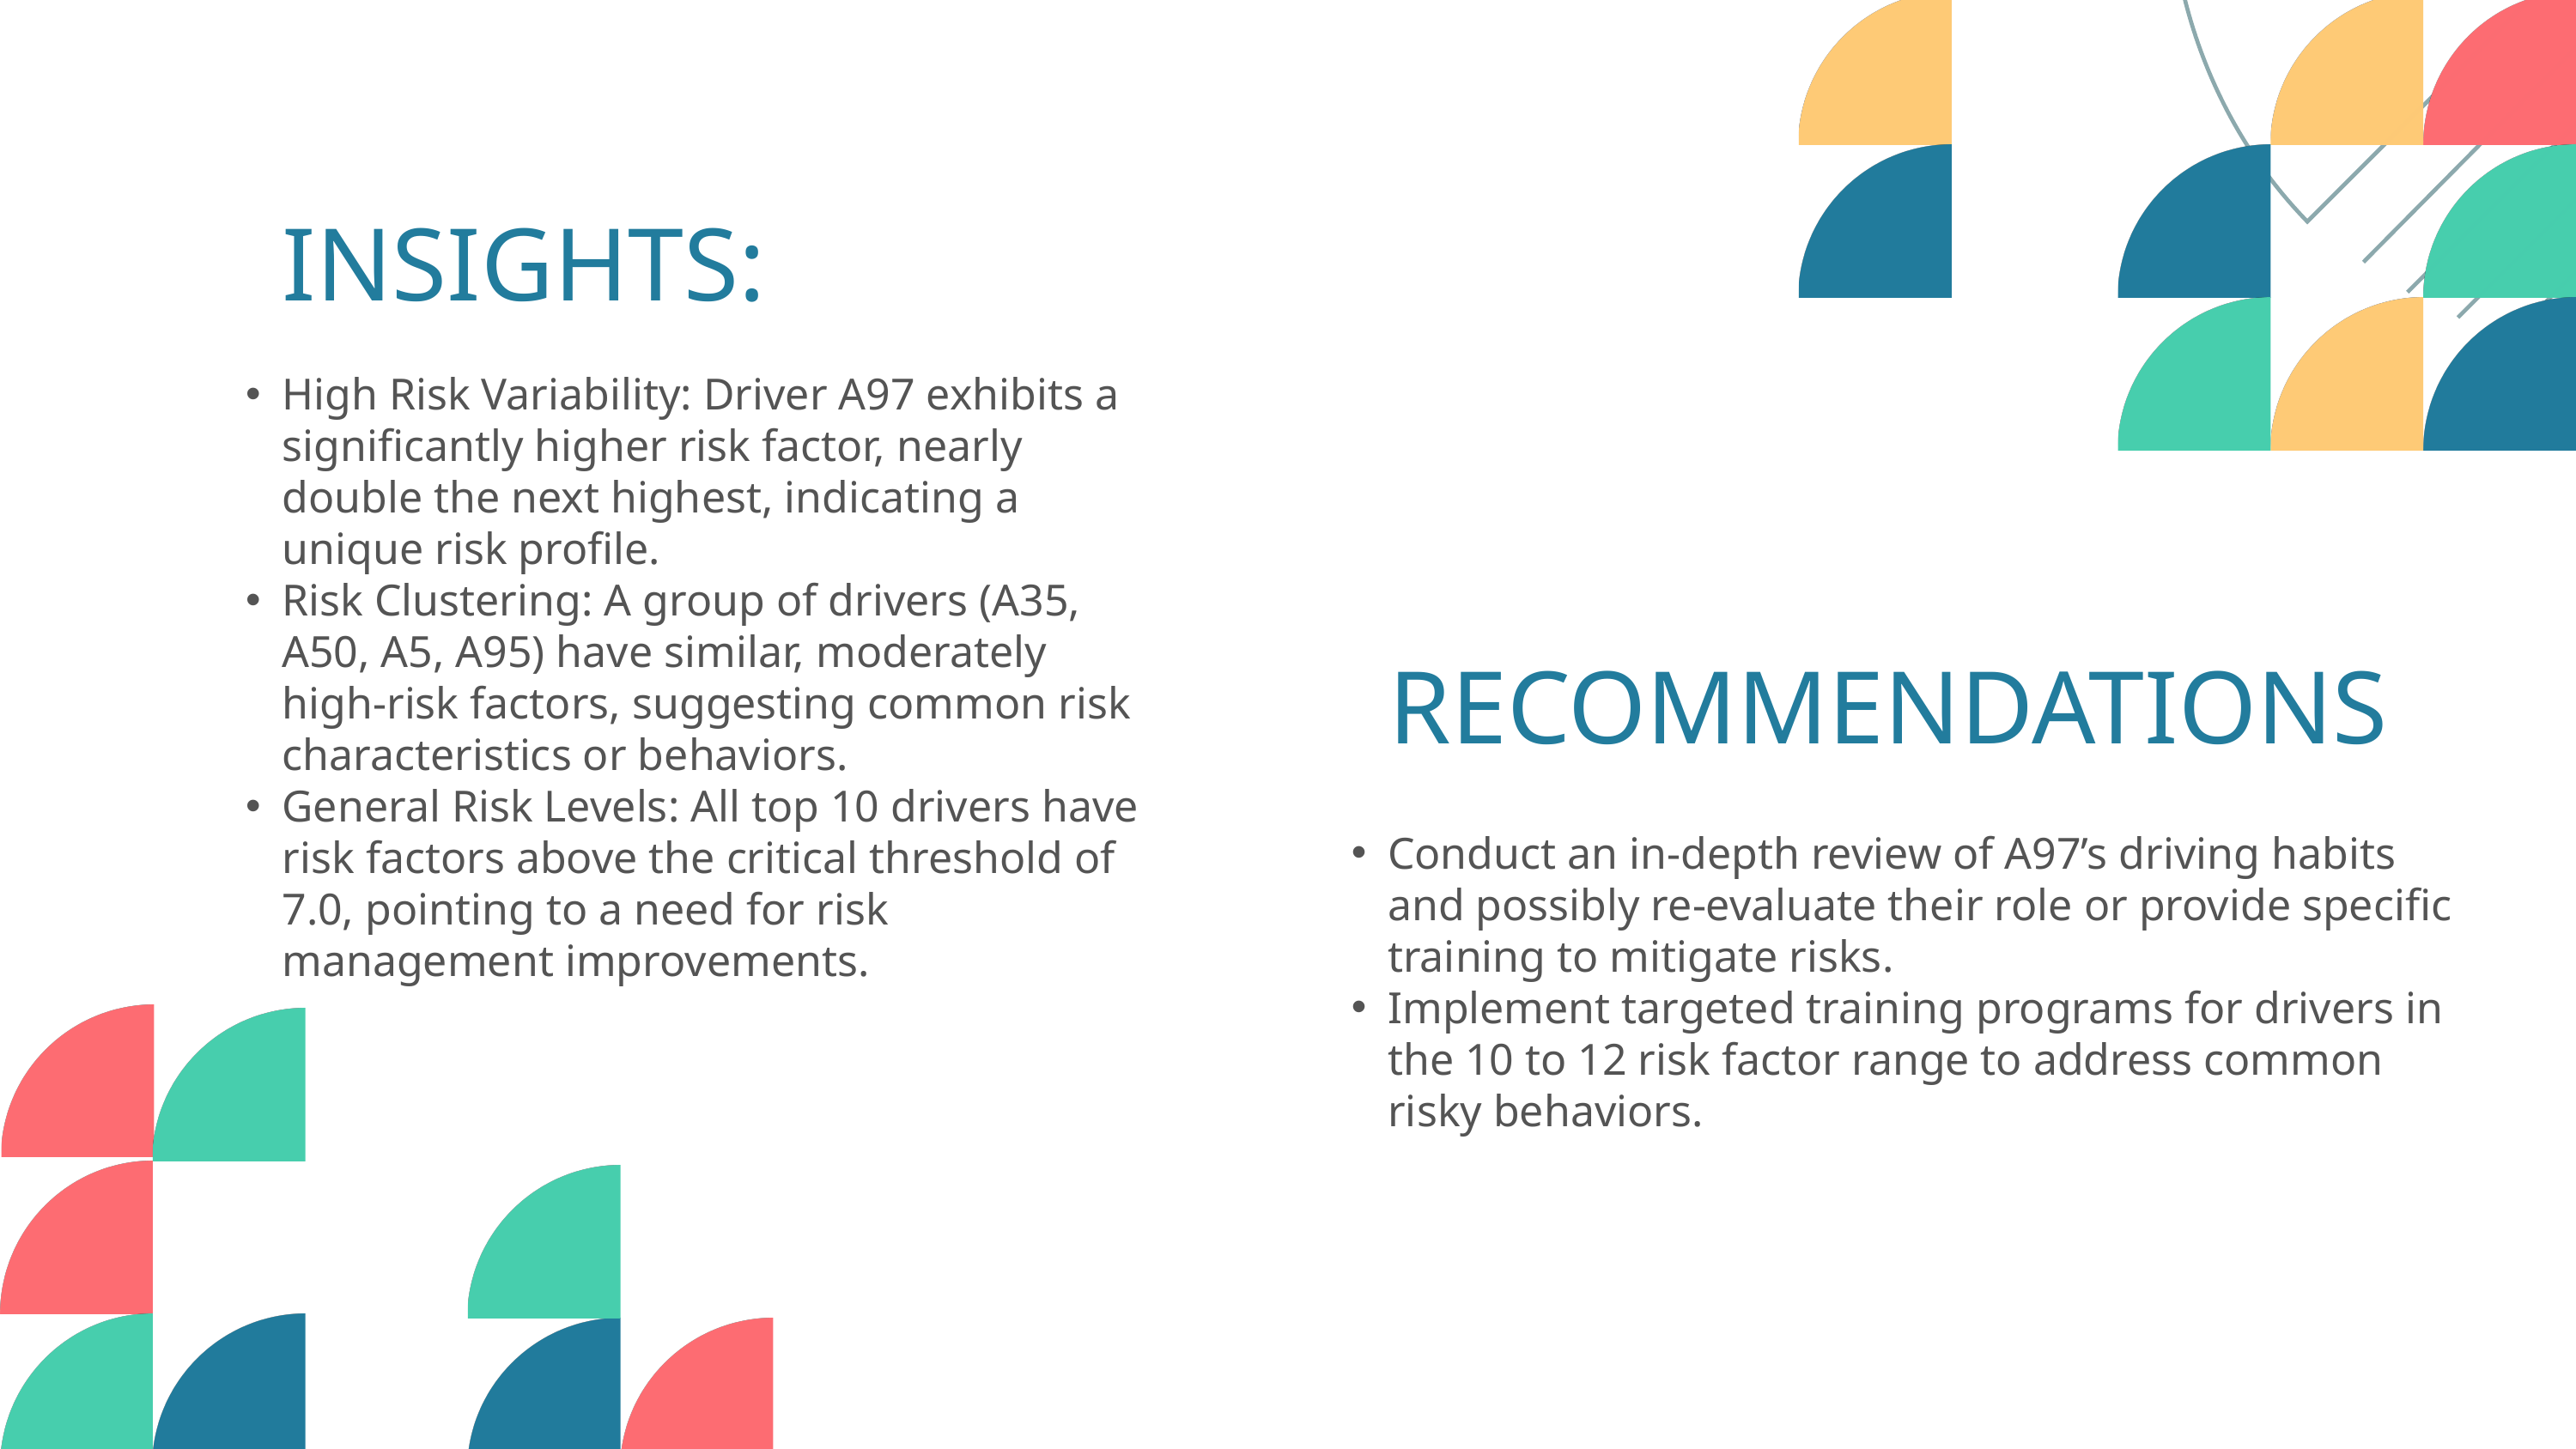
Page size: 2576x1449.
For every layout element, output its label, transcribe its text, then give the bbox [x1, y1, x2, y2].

text_box [0, 1161, 153, 1313]
text_box [2424, 297, 2576, 451]
text_box [2271, 297, 2424, 451]
text_box [2423, 144, 2576, 297]
text_box [2270, 0, 2424, 145]
text_box [0, 1313, 152, 1449]
text_box Conduct an in-depth review of A97’s driving habits and possibly re-evaluate their role or provide specific training to mitigate risks. Implement targeted training programs for drivers in the 10 to 12 risk factor range to address common risky behaviors. [1315, 826, 2458, 1187]
text_box RECOMMENDATIONS [1388, 664, 2458, 764]
text_box [467, 1319, 620, 1449]
text_box High Risk Variability: Driver A97 exhibits a significantly higher risk factor, nearly double the next highest, indicating a unique risk profile. Risk Clustering: A group of drivers (A35, A50, A5, A95) have similar, moderately high-risk factors, suggesting common risk characteristics or behaviors. General Risk Levels: All top 10 drivers have risk factors above the critical threshold of 7.0, pointing to a need for risk management improvements. [209, 367, 1155, 1037]
text_box [1798, 144, 1952, 298]
text_box [2117, 144, 2271, 297]
text_box [152, 1313, 306, 1449]
text_box [2117, 297, 2271, 451]
text_box [1, 1004, 155, 1157]
text_box [620, 1318, 774, 1449]
text_box [2424, 0, 2576, 144]
text_box [1798, 0, 1952, 144]
text_box [152, 1008, 306, 1161]
text_box [467, 1165, 621, 1319]
text_box INSIGHTS: [282, 221, 1264, 321]
